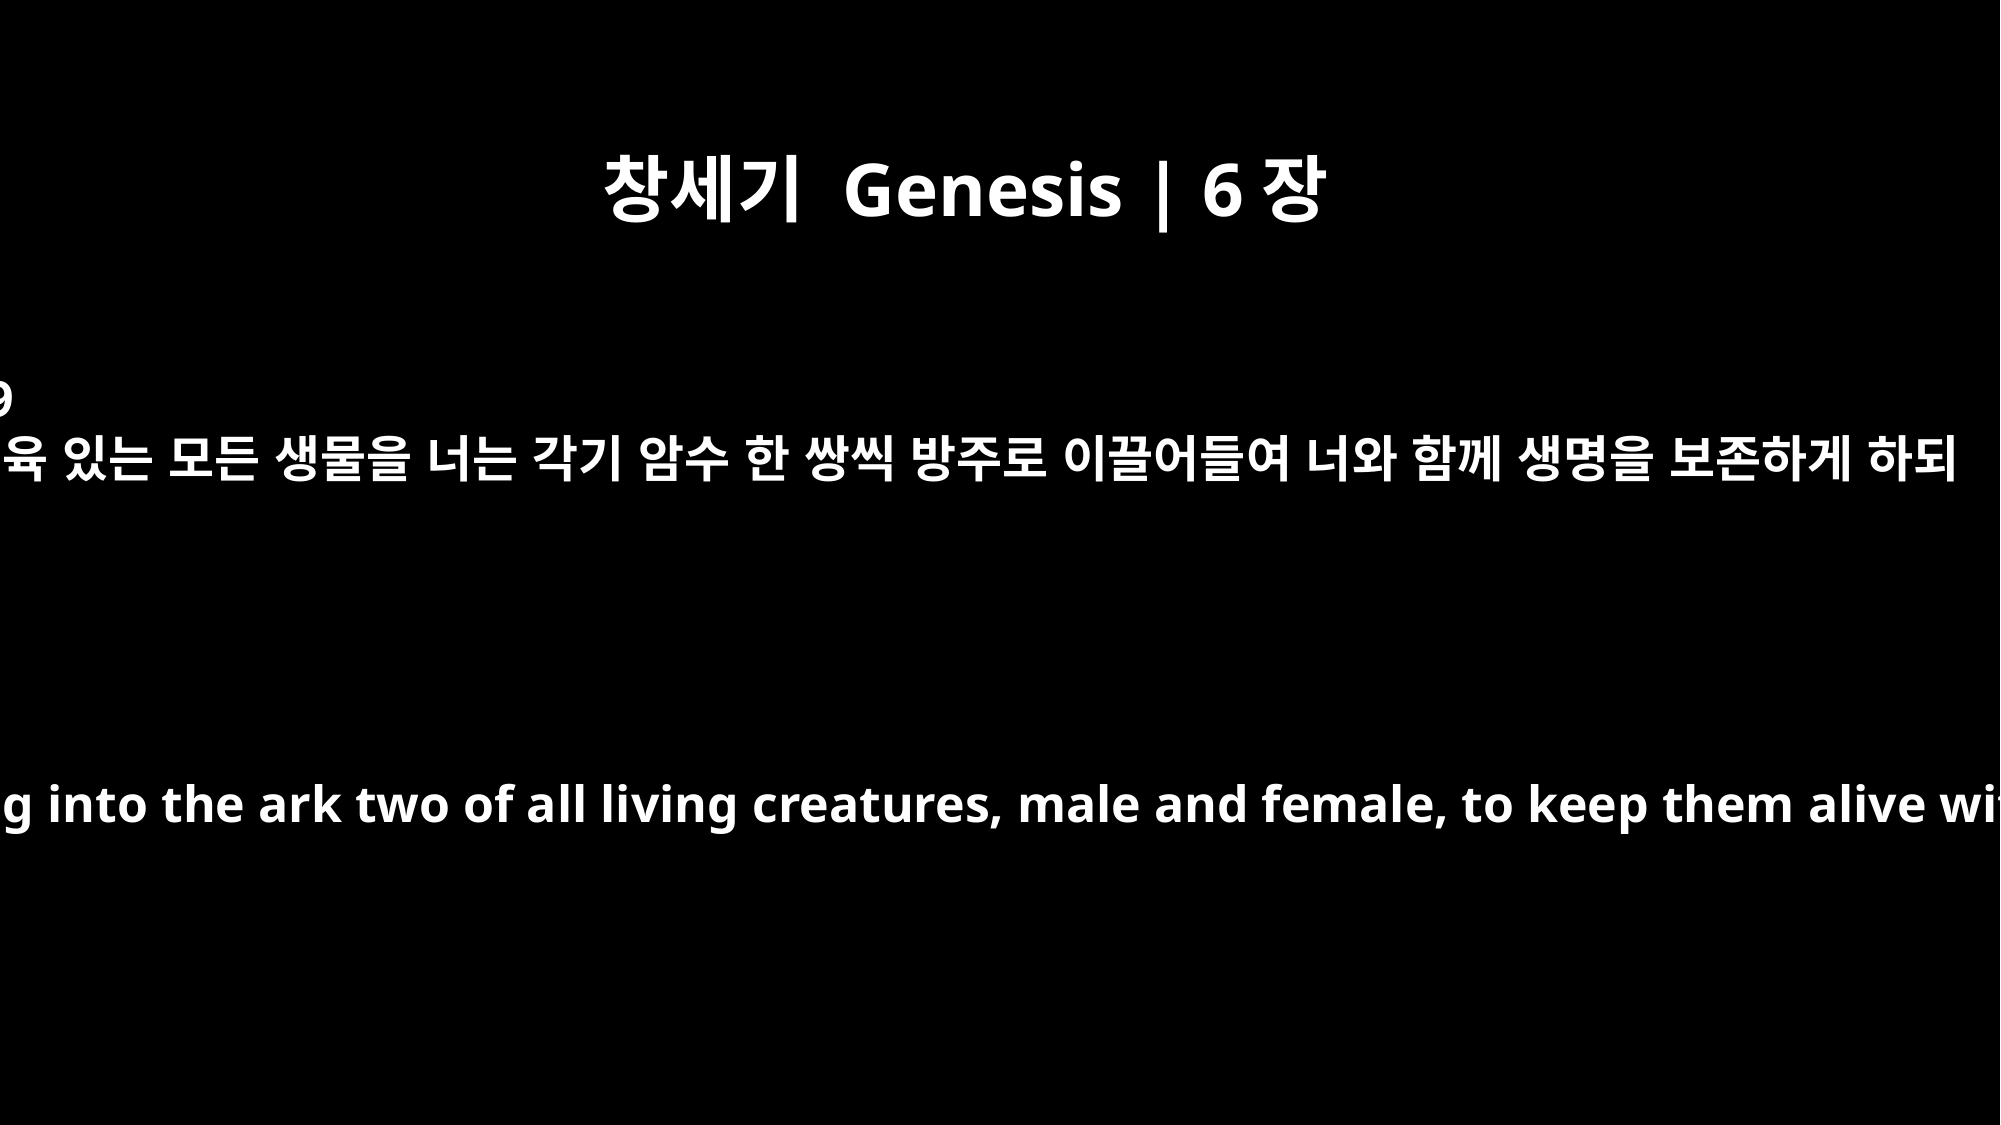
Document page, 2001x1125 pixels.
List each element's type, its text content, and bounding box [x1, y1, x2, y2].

text_box 19 혈육 있는 모든 생물을 너는 각기 암수 한 쌍씩 방주로 이끌어들여 너와 함께 생명을 보존하게 하되 [0, 359, 1976, 495]
text_box 창세기 Genesis | 6장 [587, 136, 1345, 239]
text_box You are to bring into the ark two of all living creatures, male and female, to keep them alive with you. [0, 764, 2000, 840]
